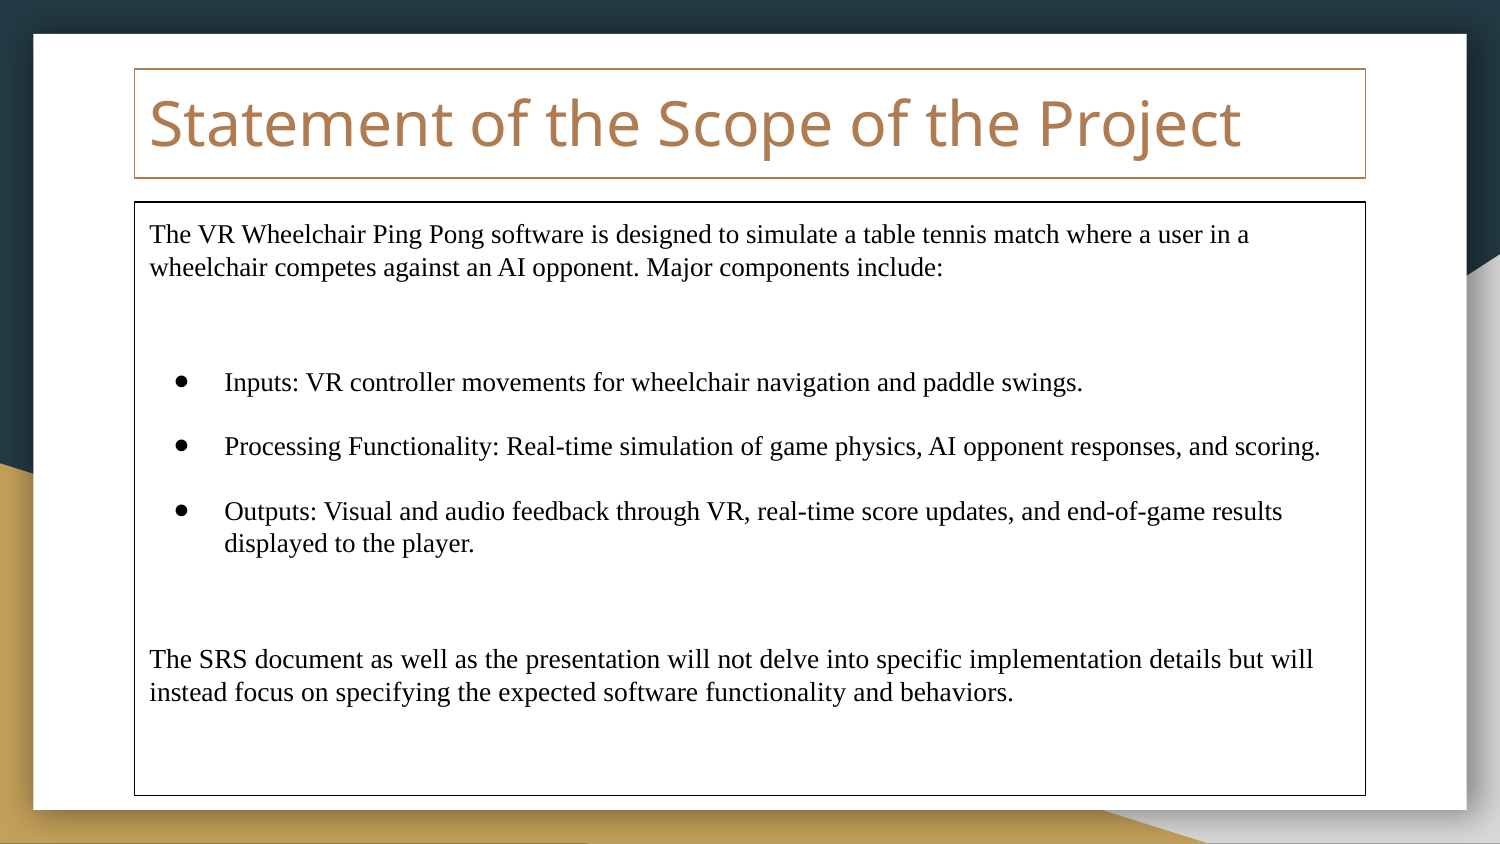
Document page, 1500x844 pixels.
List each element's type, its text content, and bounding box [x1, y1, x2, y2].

list The VR Wheelchair Ping Pong software is designed to simulate a table tennis match where a user in a wheelchair competes against an AI opponent. Major components include: Inputs: VR controller movements for wheelchair navigation and paddle swings. Processing Functionality: Real-time simulation of game physics, AI opponent responses, and scoring. Outputs: Visual and audio feedback through VR, real-time score updates, and end-of-game results displayed to the player. The SRS document as well as the presentation will not delve into specific implementation details but will instead focus on specifying the expected software functionality and behaviors. [134, 201, 1366, 796]
title Statement of the Scope of the Project [134, 68, 1366, 179]
